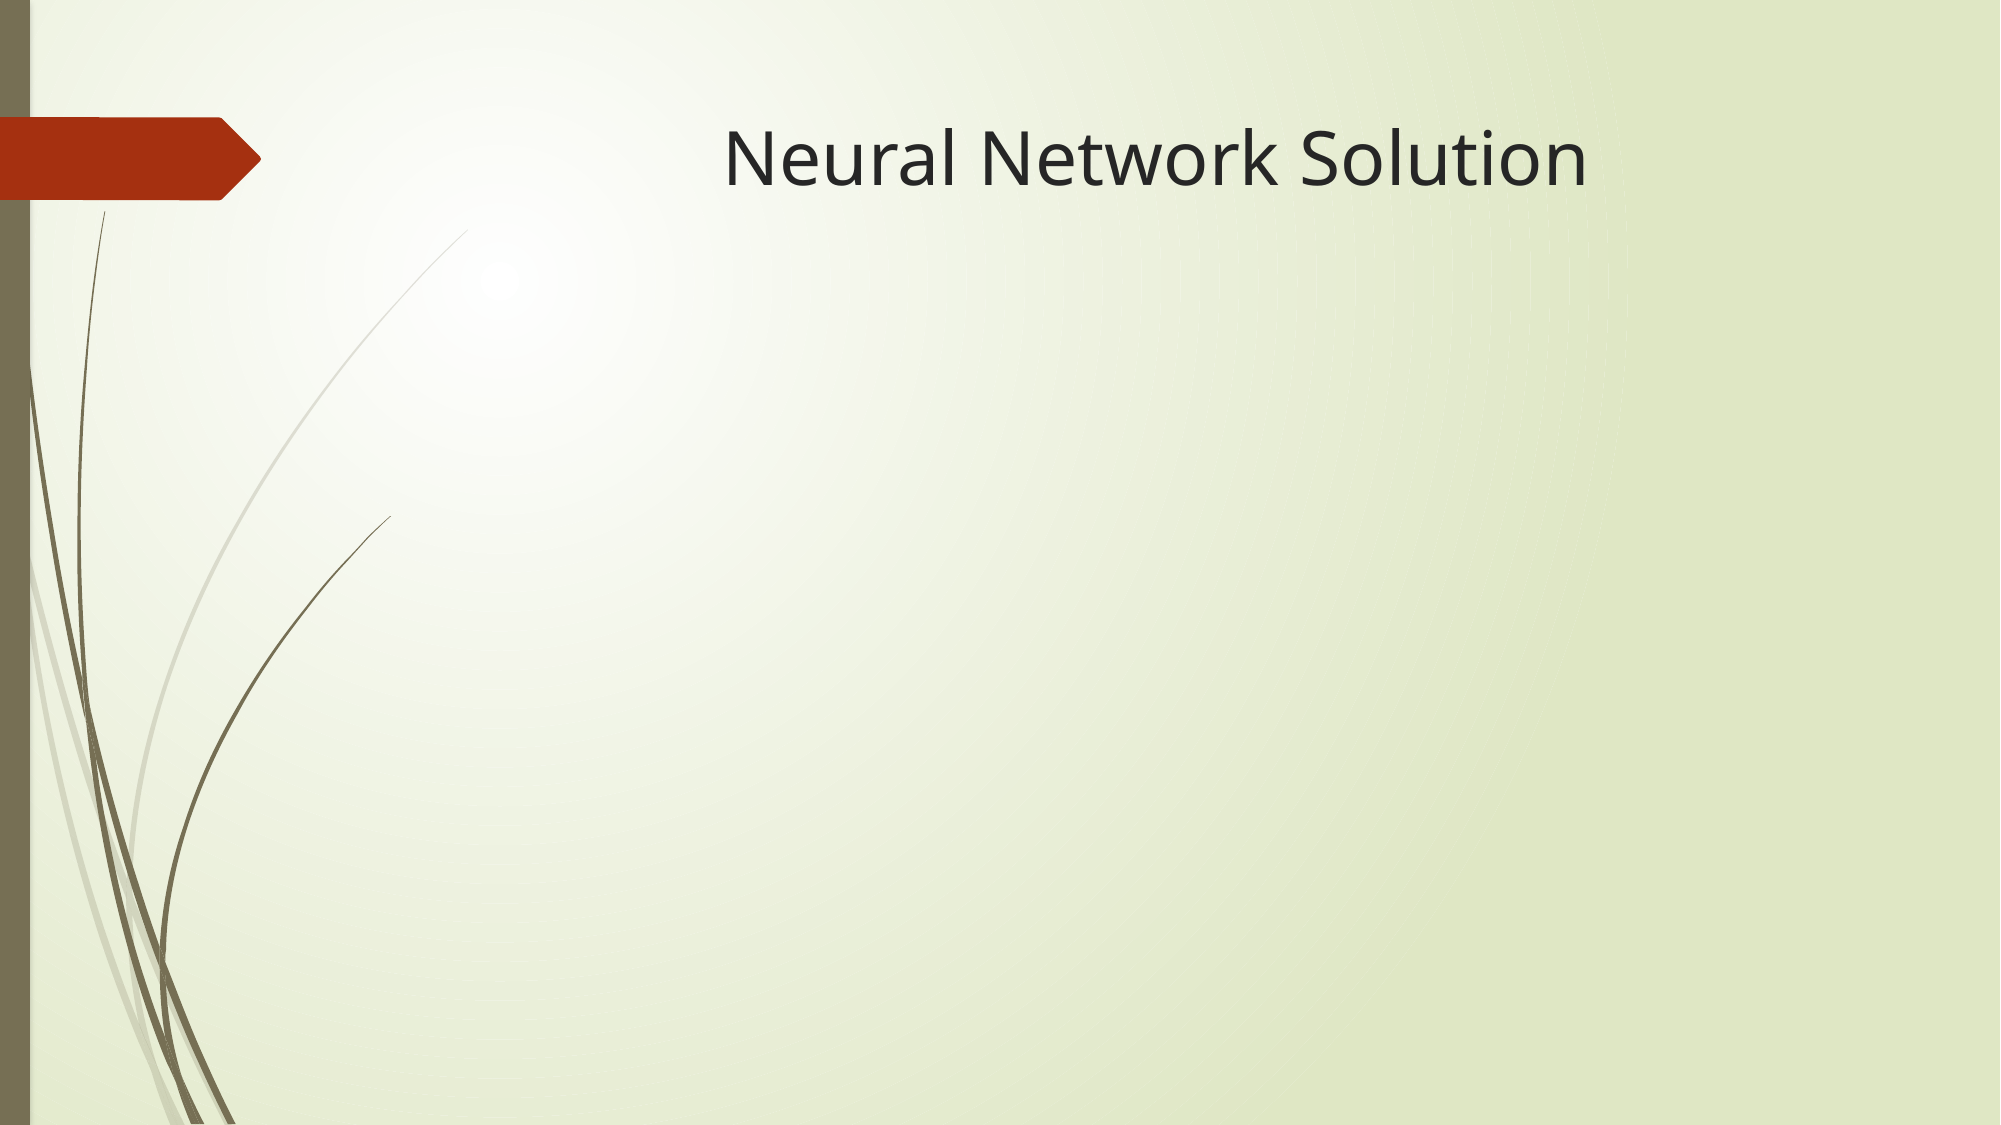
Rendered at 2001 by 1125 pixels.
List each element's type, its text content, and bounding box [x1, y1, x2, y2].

title Neural Network Solution [425, 102, 1888, 313]
